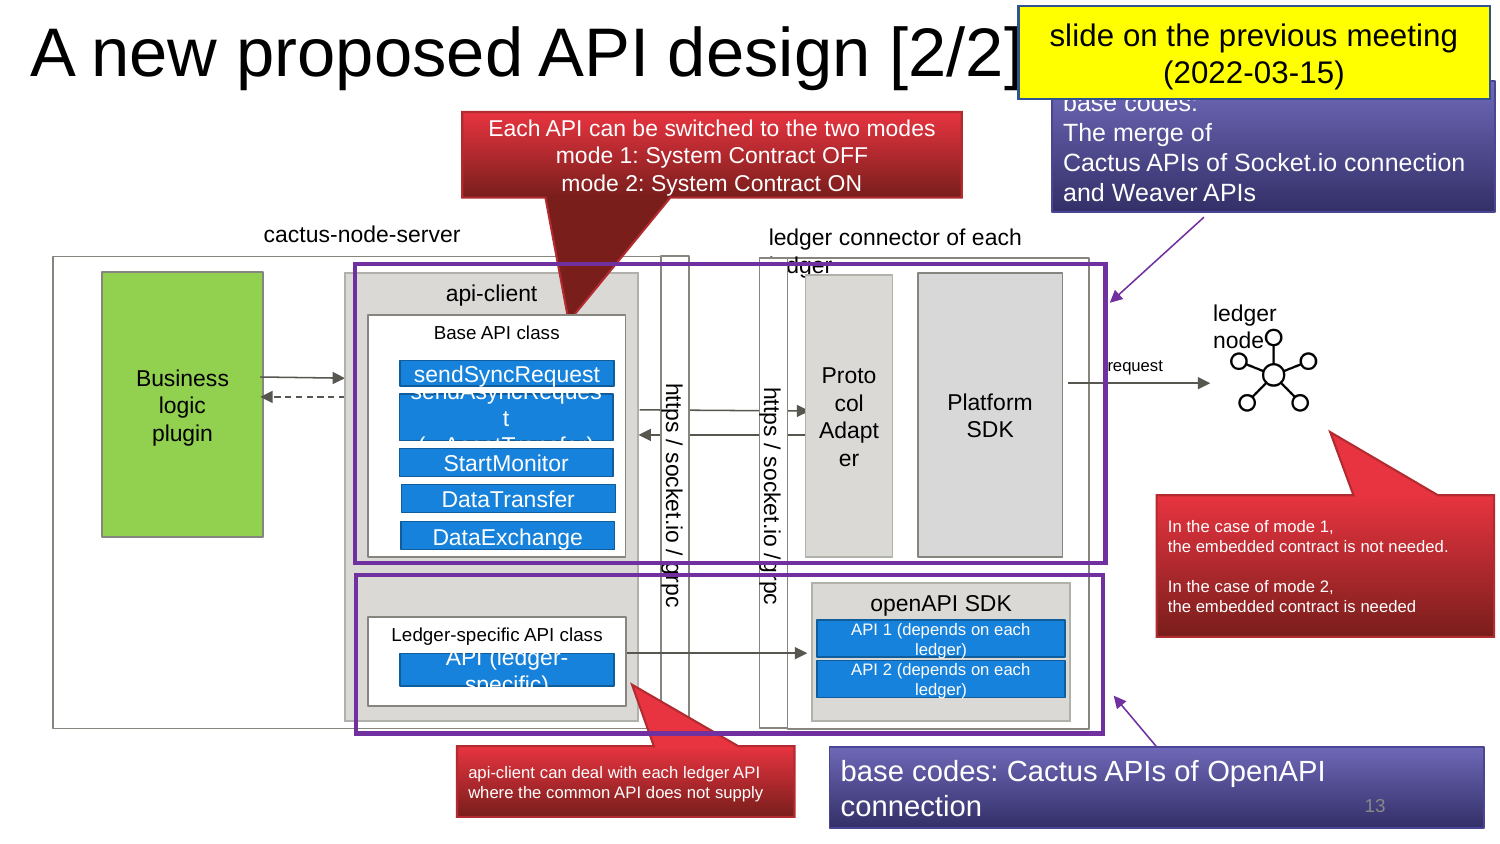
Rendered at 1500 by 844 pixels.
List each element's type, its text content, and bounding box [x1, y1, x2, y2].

text_box api-client can deal with each ledger API where the common API does not supply [457, 734, 795, 817]
text_box slide on the previous meeting (2022-03-15) [1018, 6, 1490, 100]
text_box base codes: The merge of Cactus APIs of Socket.io connection and Weaver APIs [1051, 81, 1495, 213]
text_box ledger node [1201, 292, 1345, 359]
text_box request [1106, 349, 1180, 381]
text_box base codes: Cactus APIs of OpenAPI connection [829, 746, 1484, 828]
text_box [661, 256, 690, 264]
text_box [788, 563, 1090, 575]
text_box cactus-node-server [252, 214, 476, 253]
text_box [355, 575, 1104, 734]
text_box api-client [345, 273, 639, 722]
text_box [617, 256, 661, 264]
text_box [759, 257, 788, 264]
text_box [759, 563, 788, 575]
text_box [53, 256, 557, 729]
title A new proposed API design [2/2] [19, 2, 1313, 106]
text_box [639, 563, 661, 575]
picture [1216, 313, 1330, 427]
slide_number ‹#› [1059, 782, 1397, 827]
text_box Business logic plugin [101, 271, 264, 537]
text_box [260, 376, 346, 398]
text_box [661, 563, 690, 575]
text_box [1113, 695, 1157, 747]
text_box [1109, 216, 1205, 304]
text_box In the case of mode 1, the embedded contract is not needed. In the case of mode 2, the embedded contract is needed [1156, 432, 1495, 637]
text_box Each API can be switched to the two modes mode 1: System Contract OFF mode 2: System Contract ON [462, 111, 962, 264]
text_box [355, 264, 1106, 563]
text_box ledger connector of each ledger [757, 217, 1104, 264]
